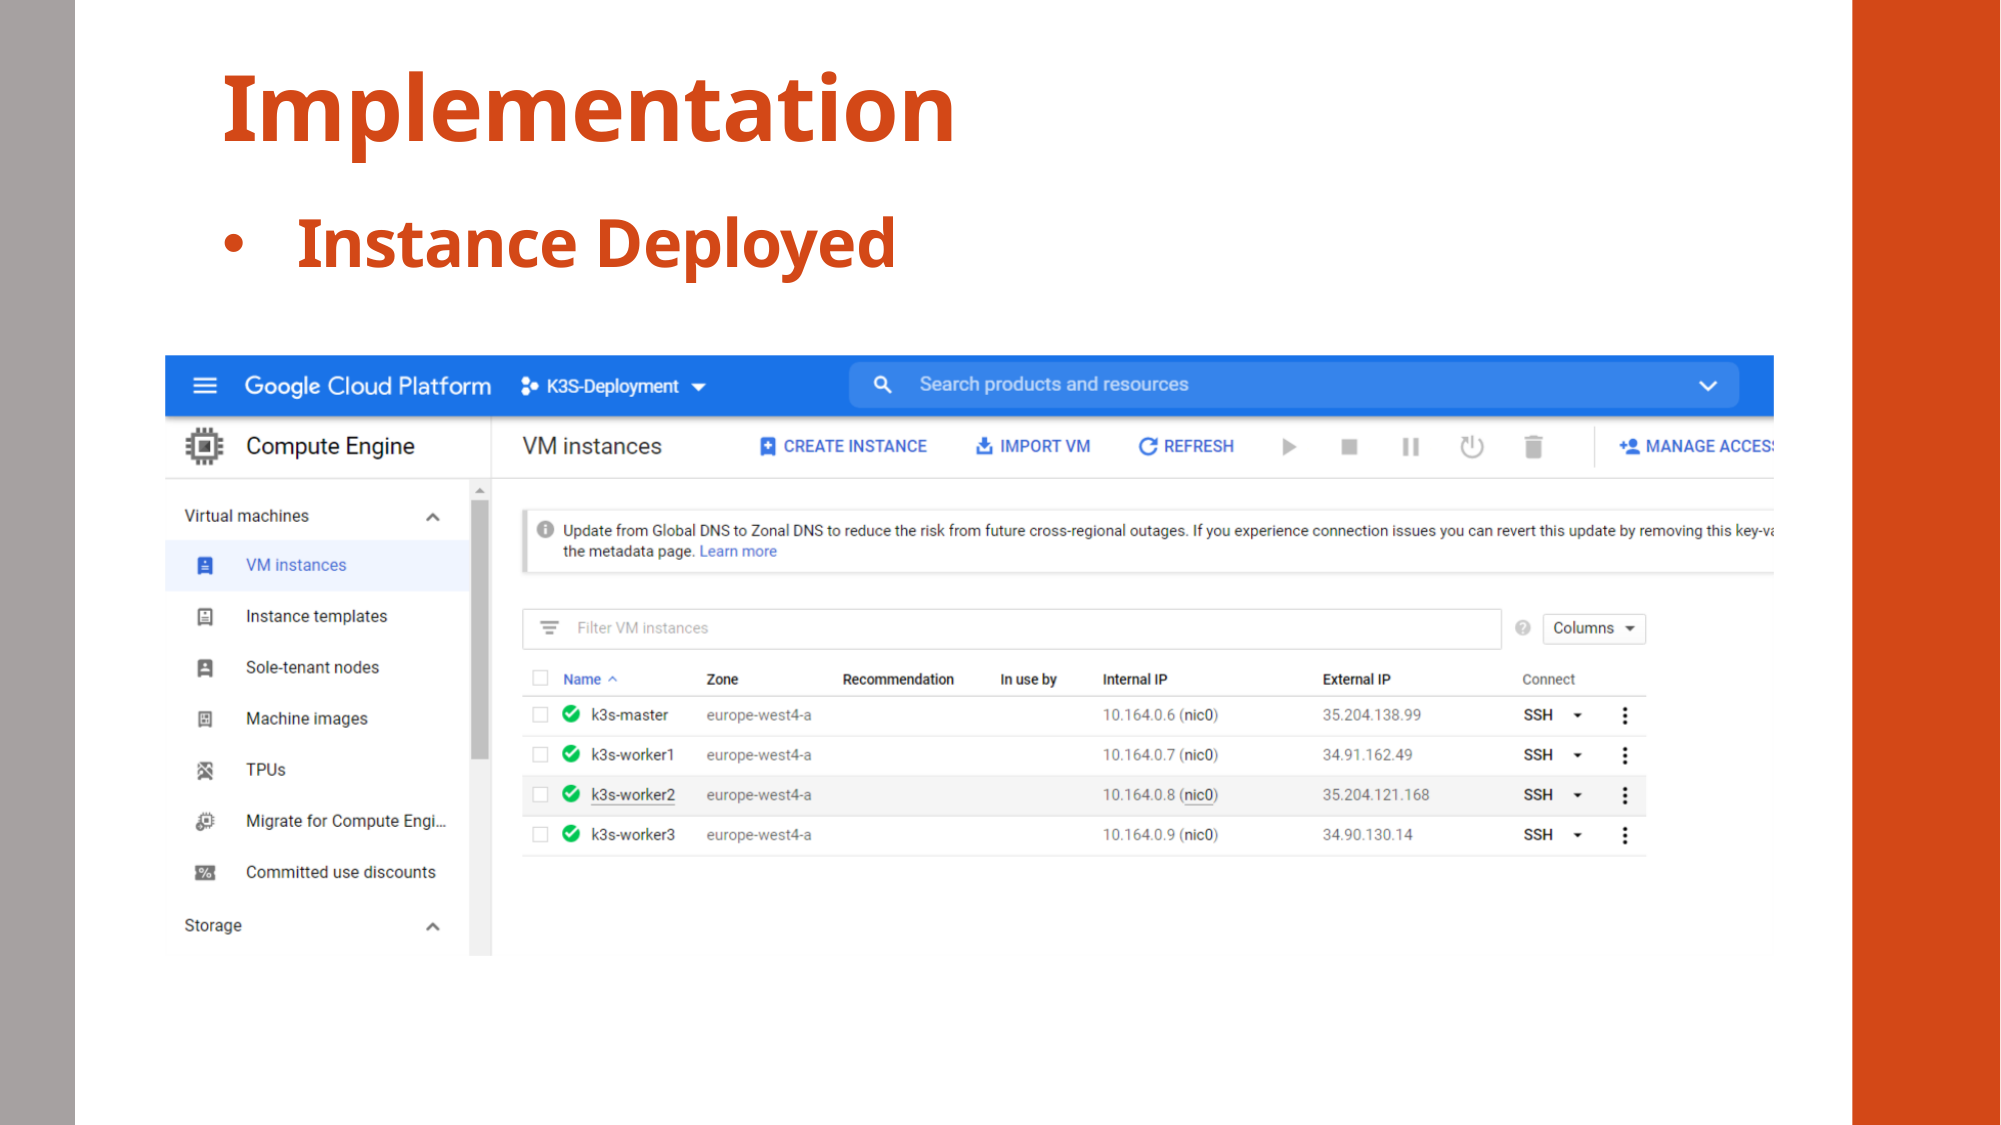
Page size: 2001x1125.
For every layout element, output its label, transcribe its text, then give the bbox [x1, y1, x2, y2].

picture [165, 355, 1774, 957]
title Implementation [206, 48, 1774, 168]
text_box Instance Deployed [206, 168, 1774, 290]
